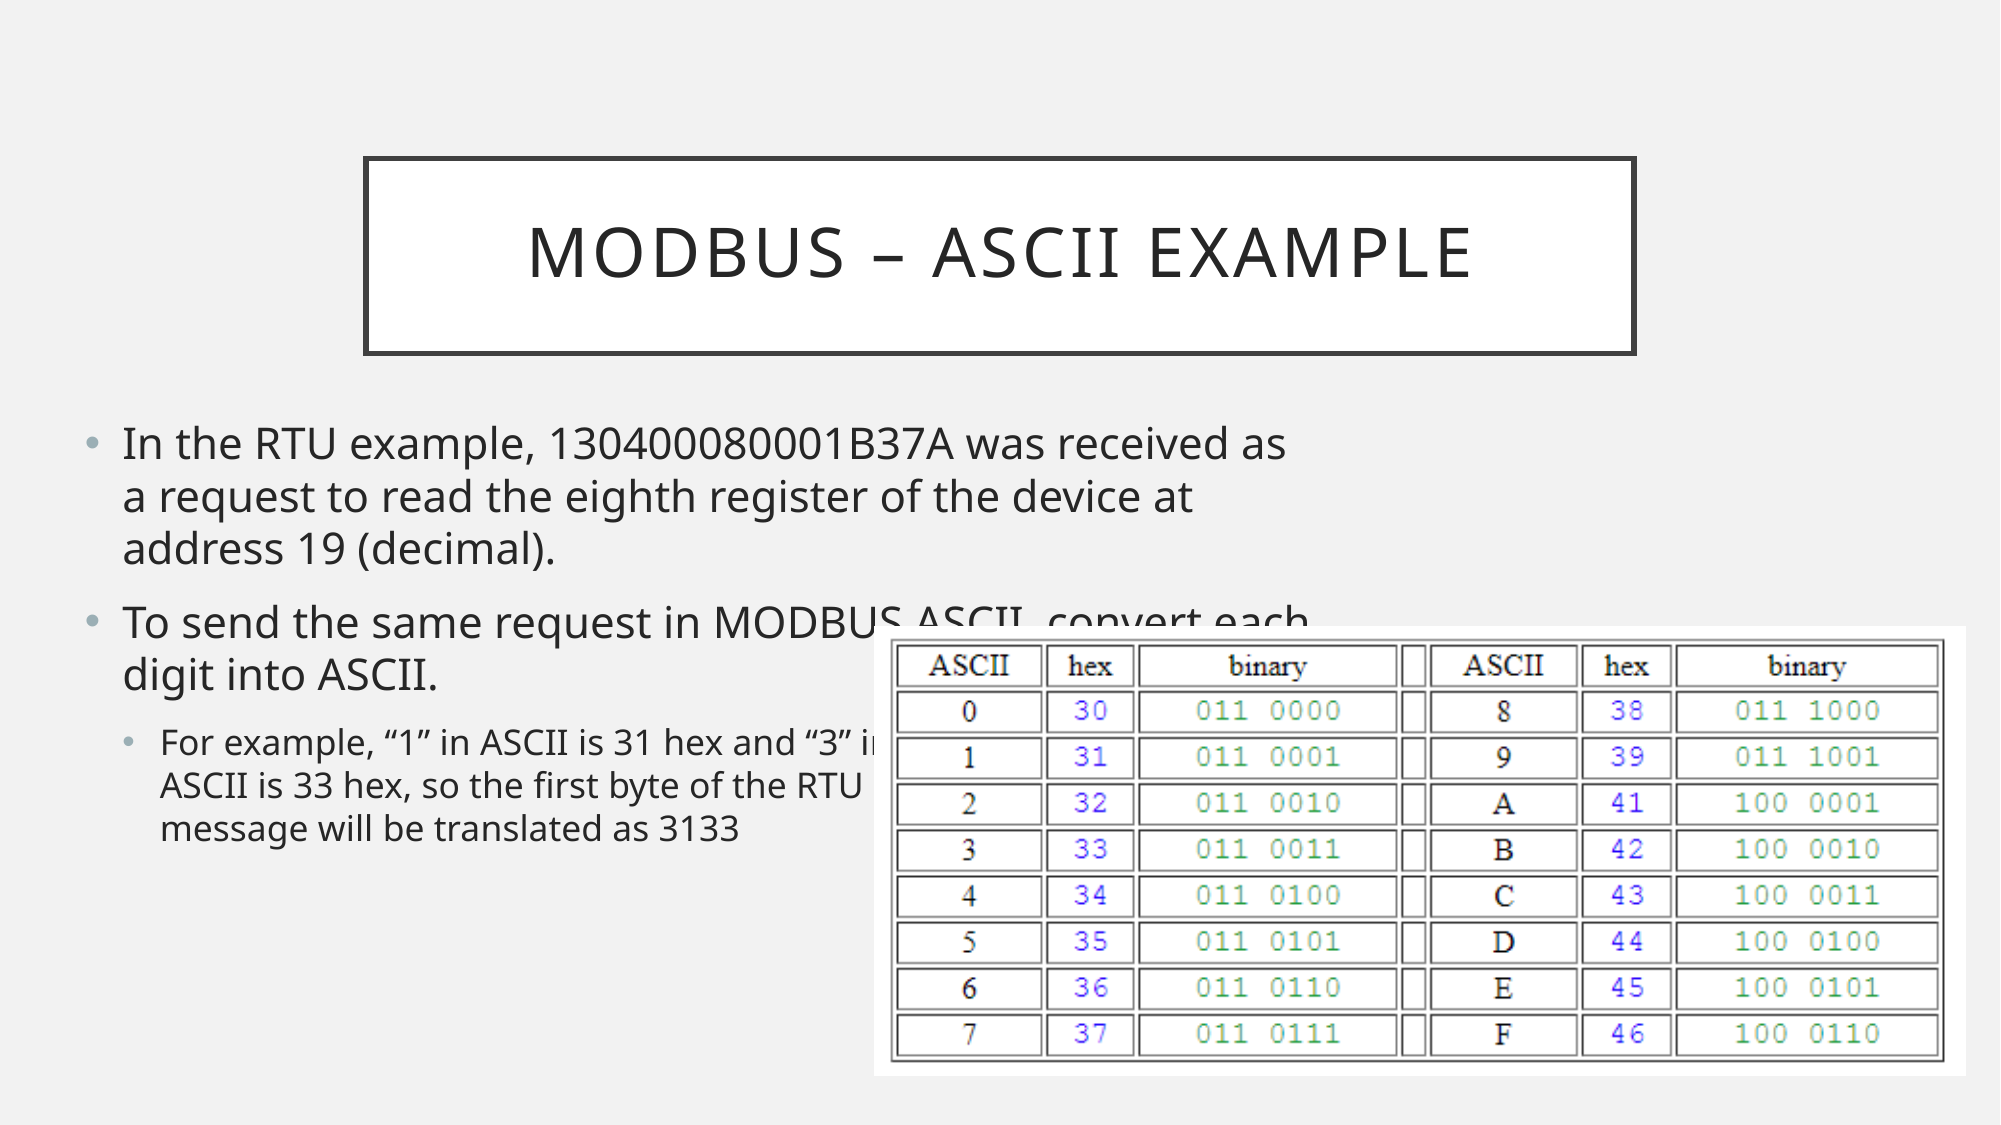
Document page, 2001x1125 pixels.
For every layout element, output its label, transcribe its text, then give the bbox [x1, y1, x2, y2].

picture [874, 626, 1966, 1076]
title MODBUS – ASCII Example [363, 156, 1637, 356]
list In the RTU example, 130400080001B37A was received as a request to read the eighth register of the device at address 19 (decimal). To send the same request in MODBUS ASCII, convert each digit into ASCII. For example, “1” in ASCII is 31 hex and “3” in ASCII is 33 hex, so the first byte of the RTU message will be translated as 3133 [69, 408, 1338, 918]
